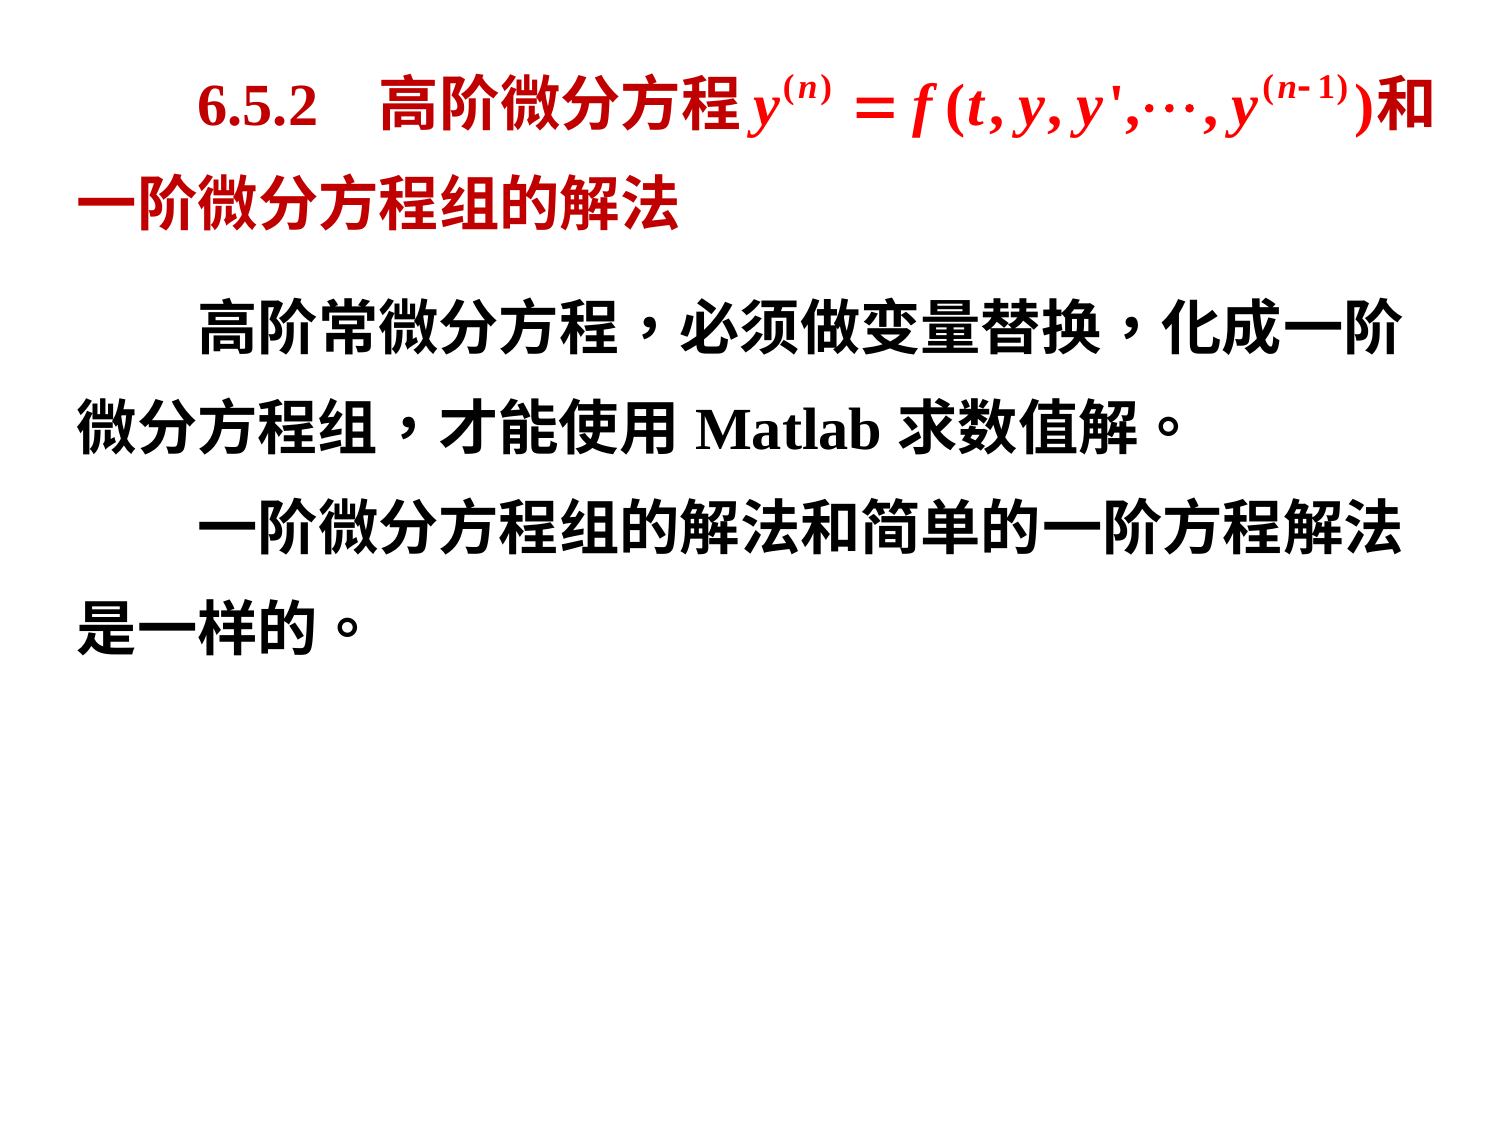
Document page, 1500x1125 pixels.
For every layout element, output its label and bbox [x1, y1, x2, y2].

text_box [76, 278, 1427, 1125]
text_box [76, 54, 1453, 329]
